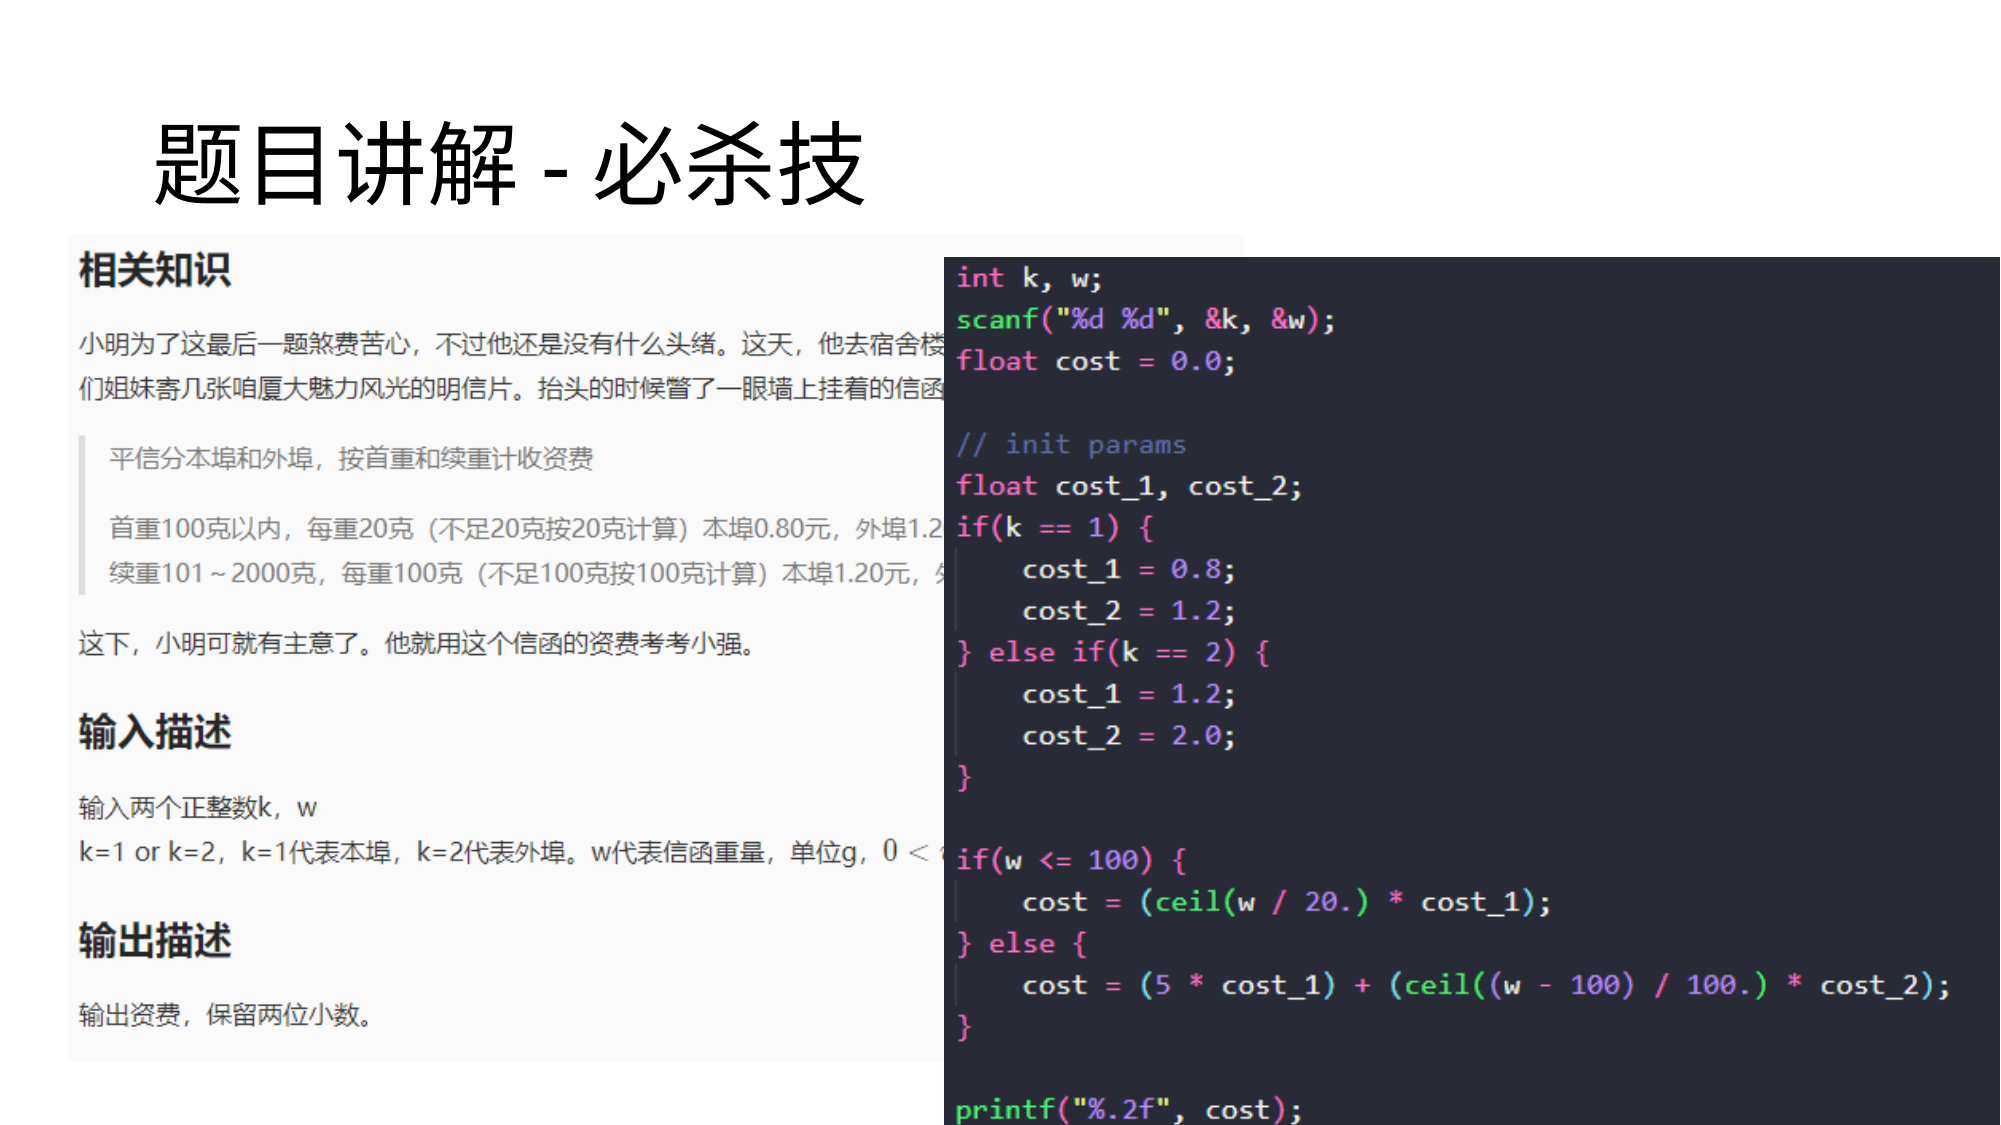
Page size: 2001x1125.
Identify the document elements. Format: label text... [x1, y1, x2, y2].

title 题目讲解-必杀技 [137, 59, 1863, 257]
picture [68, 235, 2000, 1125]
